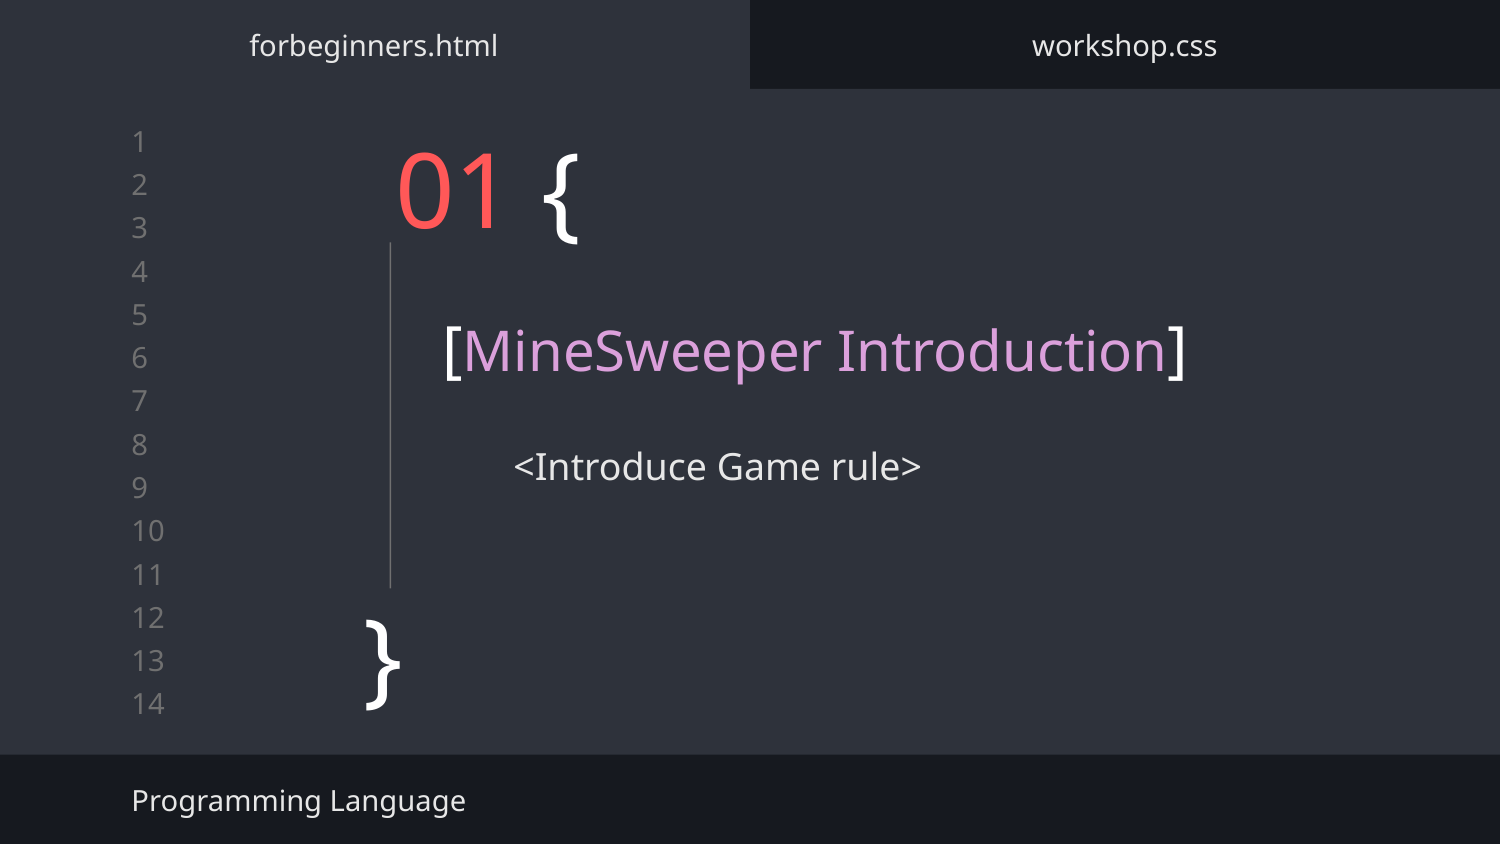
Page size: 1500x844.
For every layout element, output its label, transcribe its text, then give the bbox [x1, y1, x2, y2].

subtitle <Introduce Game rule> [498, 401, 1149, 530]
text_box } [348, 588, 432, 717]
subtitle Programming Language [116, 770, 915, 829]
title 01 { [337, 96, 640, 278]
subtitle workshop.css [750, 15, 1500, 74]
subtitle forbeginners.html [0, 15, 749, 74]
title [MineSweeper Introduction] [427, 302, 1362, 391]
